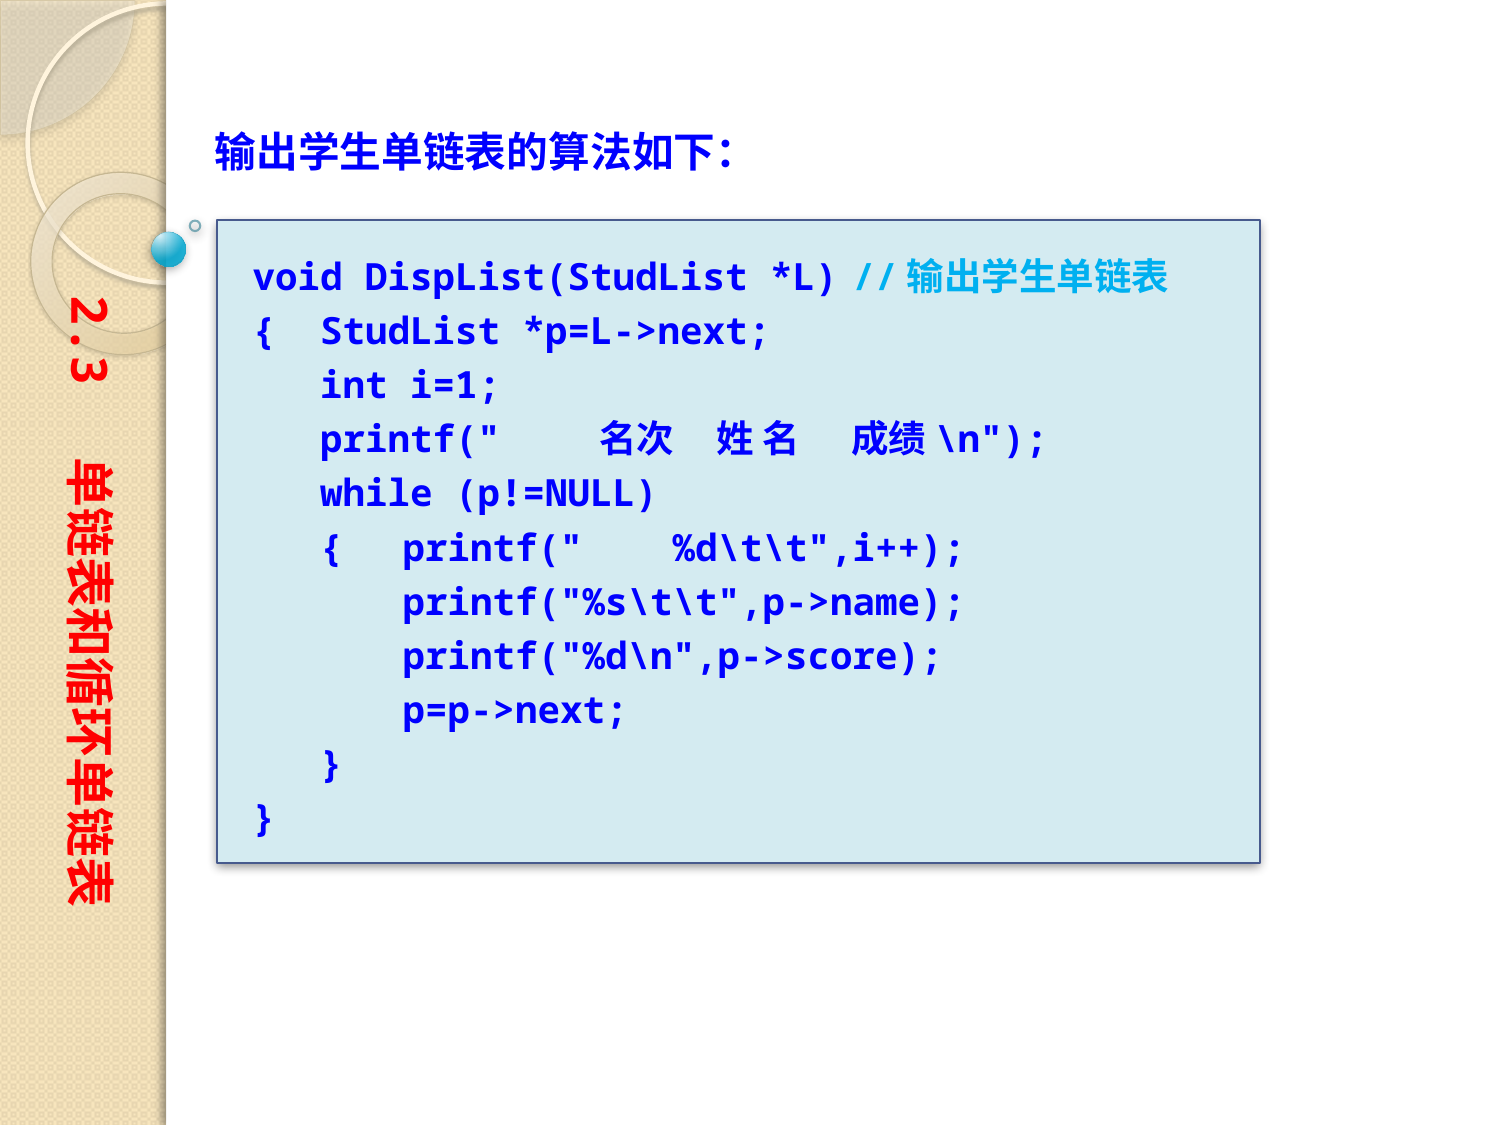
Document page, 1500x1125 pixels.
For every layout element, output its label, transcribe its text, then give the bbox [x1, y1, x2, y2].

text_box 2.3 单链表和循环单链表 [38, 281, 129, 926]
text_box 输出学生单链表的算法如下： [199, 118, 950, 183]
text_box void DispList(StudList *L) //输出学生单链表 { StudList *p=L->next; int i=1; printf(" 名次 姓 名 成绩\n"); while (p!=NULL) { printf(" %d\t\t",i++); printf("%s\t\t",p->name); printf("%d\n",p->score); p=p->next; } } [216, 219, 1261, 864]
